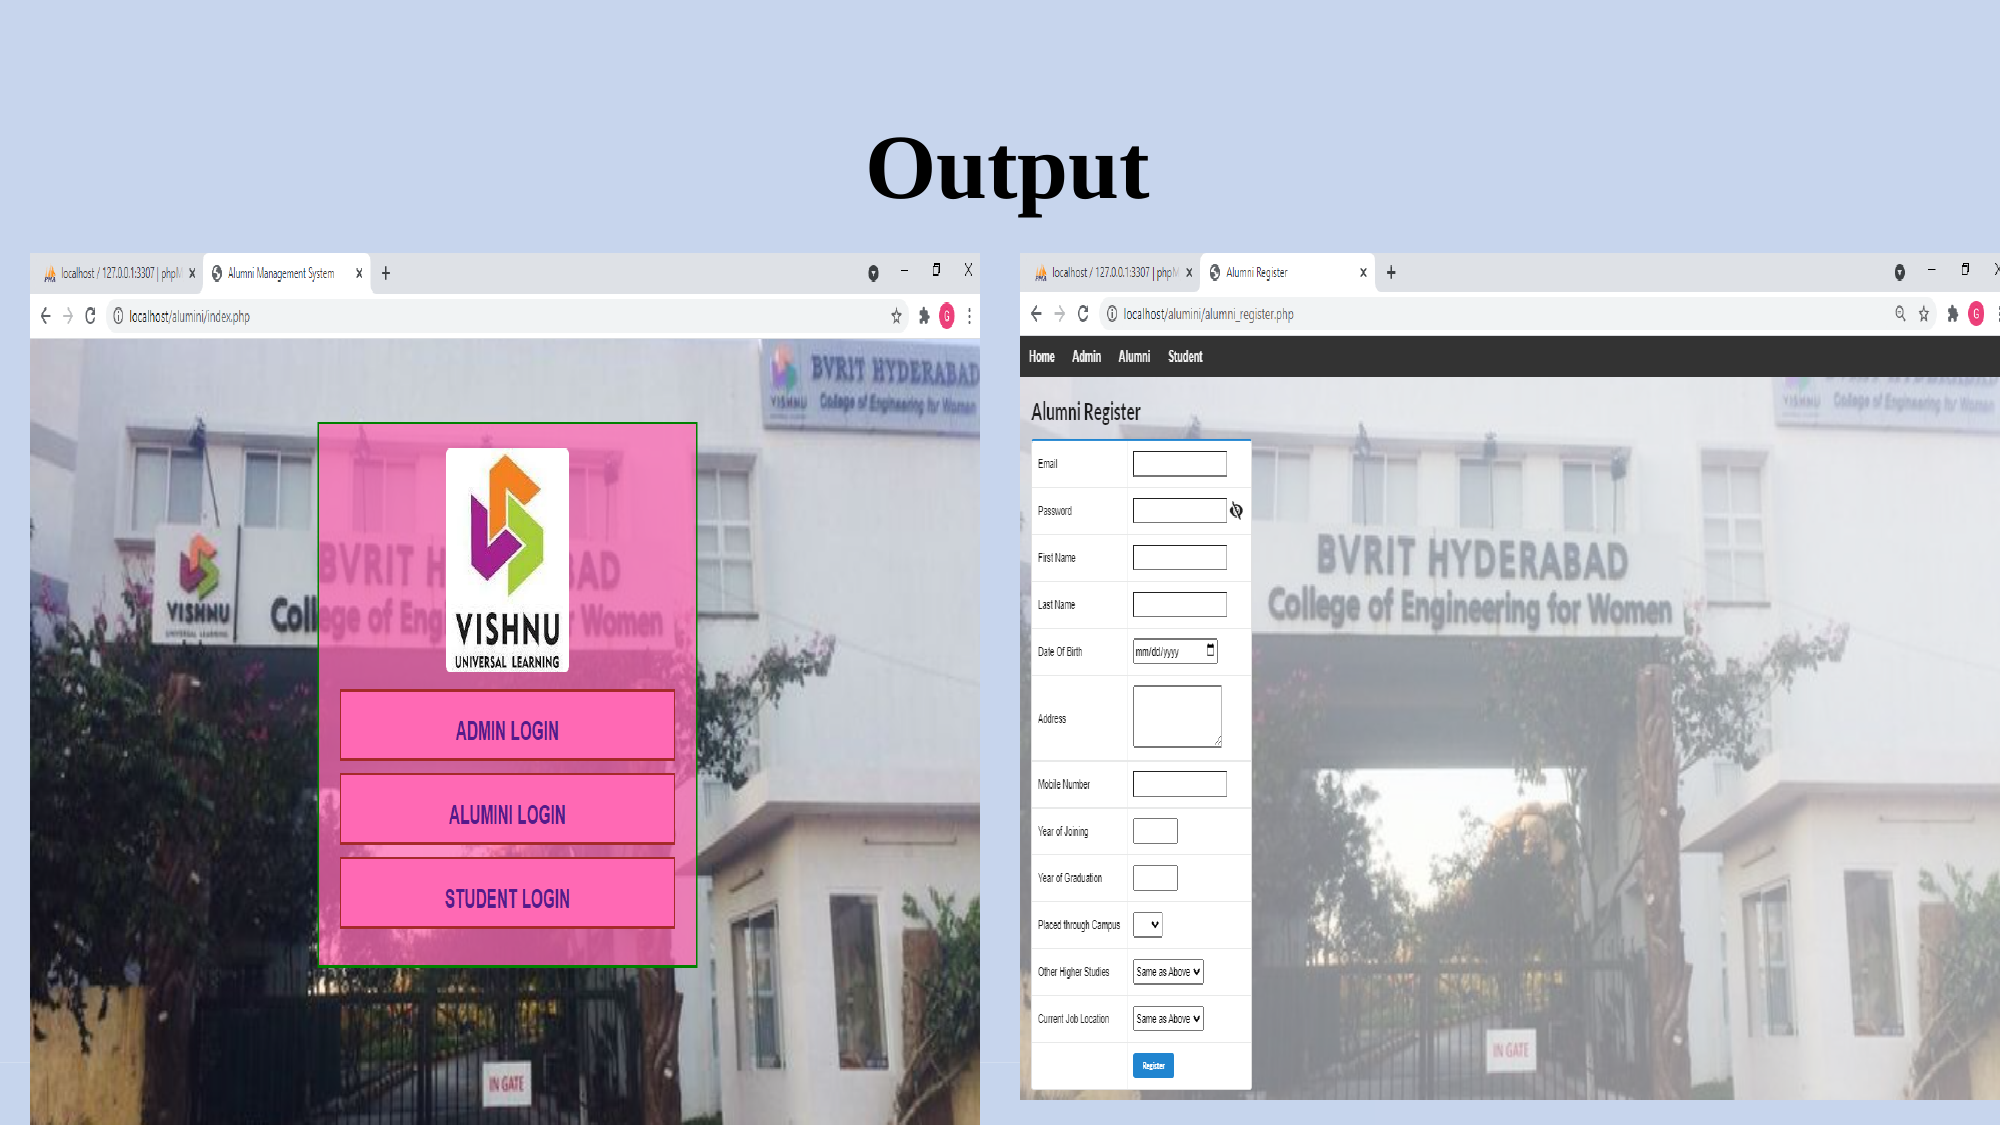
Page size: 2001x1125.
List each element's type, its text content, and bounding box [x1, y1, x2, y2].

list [30, 253, 980, 1125]
picture [1020, 253, 2000, 1100]
title Output [137, 59, 1863, 278]
